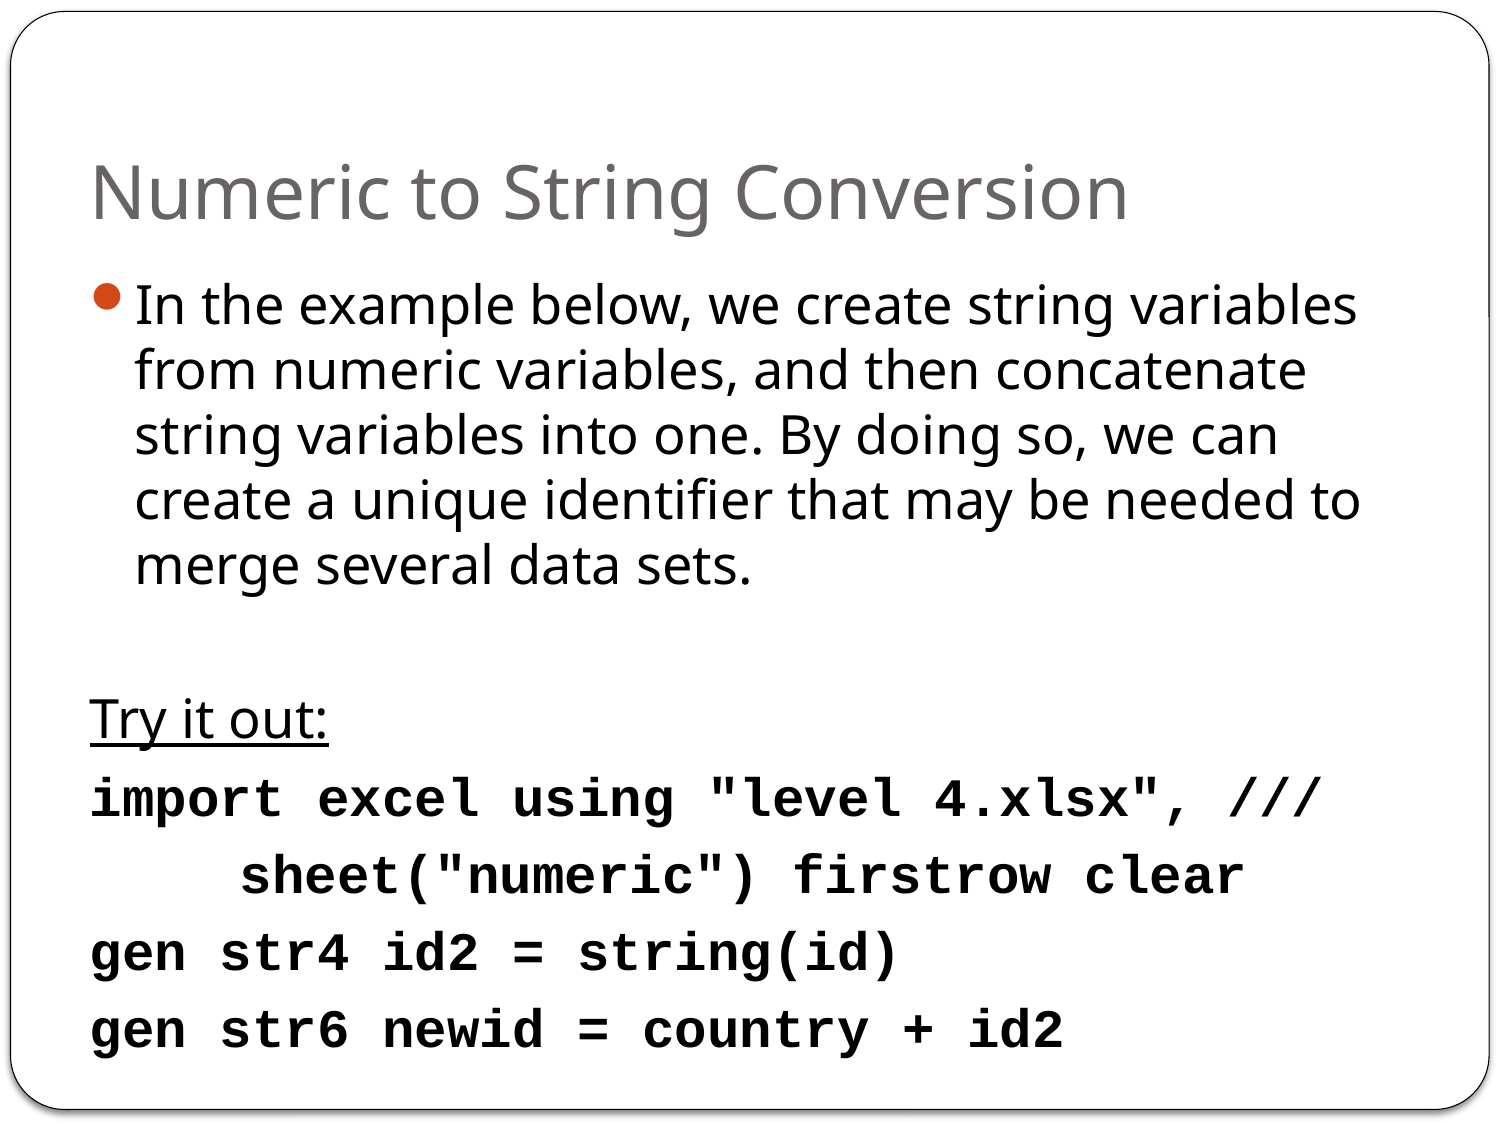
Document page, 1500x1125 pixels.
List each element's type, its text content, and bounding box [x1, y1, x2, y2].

title Numeric to String Conversion [75, 115, 1425, 250]
list In the example below, we create string variables from numeric variables, and then concatenate string variables into one. By doing so, we can create a unique identifier that may be needed to merge several data sets. Try it out: import excel using "level 4.xlsx", /// sheet("numeric") firstrow clear gen str4 id2 = string(id) gen str6 newid = country + id2 [75, 262, 1425, 1100]
